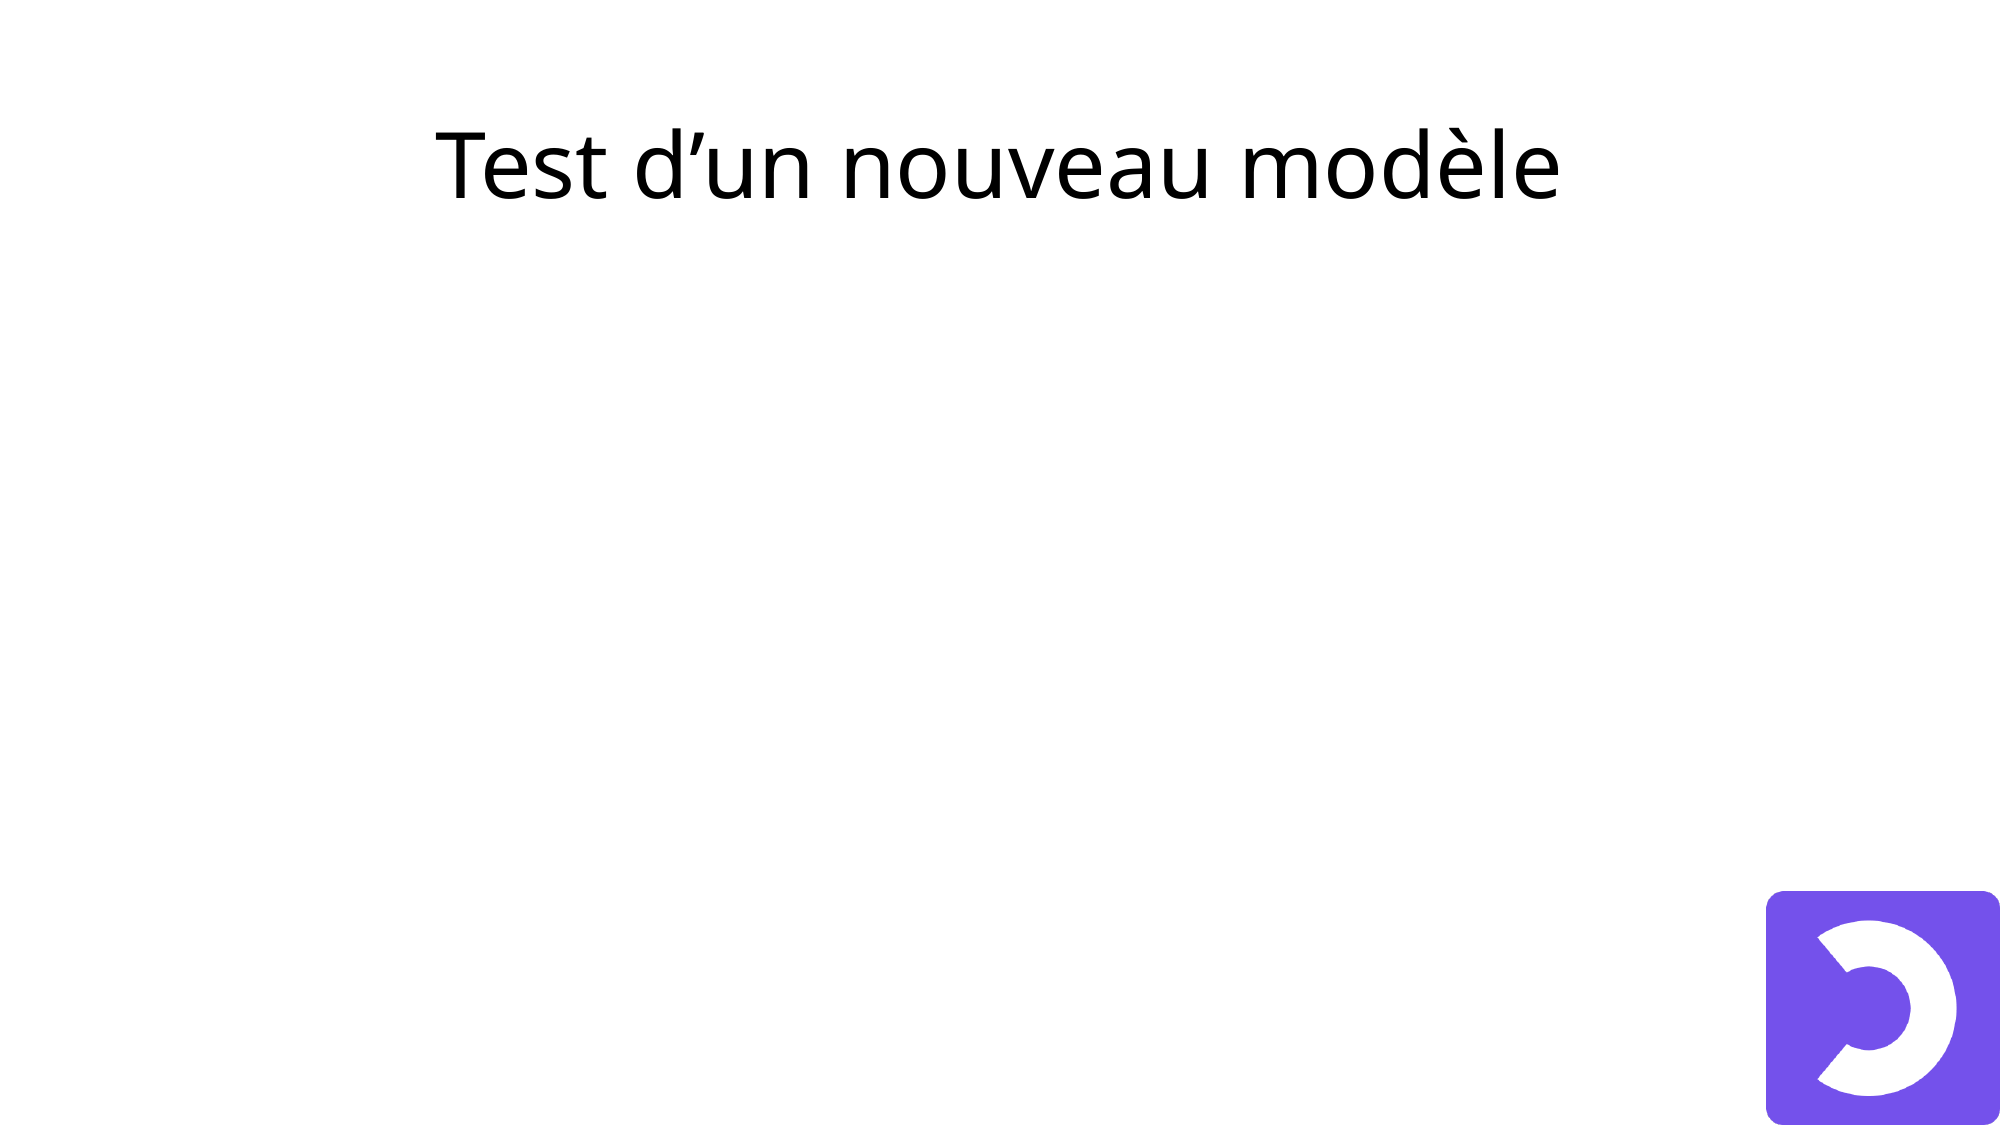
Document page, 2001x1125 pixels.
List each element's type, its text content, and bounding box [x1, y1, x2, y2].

title Test d’un nouveau modèle [137, 59, 1863, 278]
picture [1766, 891, 2000, 1125]
